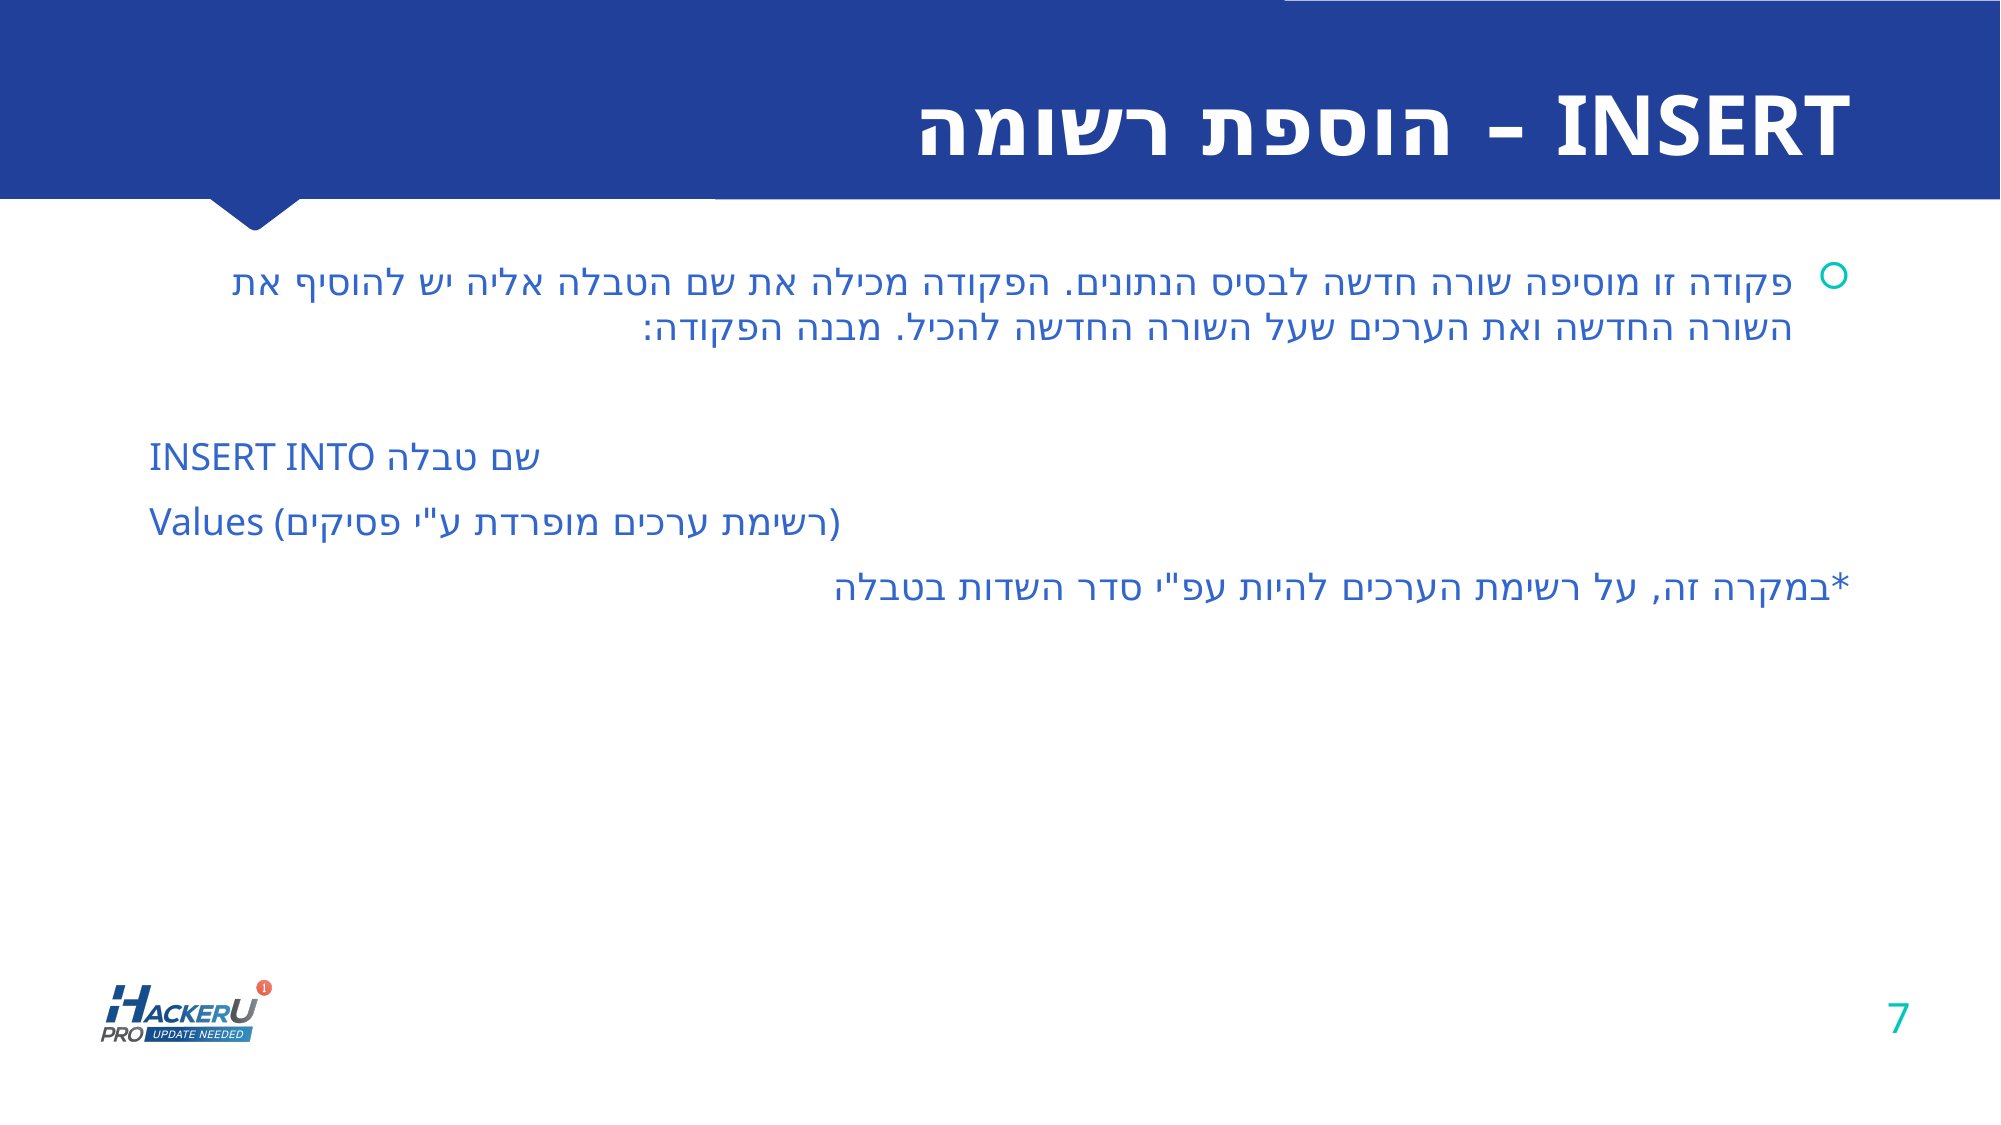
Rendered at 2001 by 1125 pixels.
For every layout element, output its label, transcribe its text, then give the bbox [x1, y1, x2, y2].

picture [78, 971, 291, 1053]
list פקודה זו מוסיפה שורה חדשה לבסיס הנתונים. הפקודה מכילה את שם הטבלה אליה יש להוסיף את השורה החדשה ואת הערכים שעל השורה החדשה להכיל. מבנה הפקודה: INSERT INTO שם טבלה Values (רשימת ערכים מופרדת ע"י פסיקים) *במקרה זה, על רשימת הערכים להיות עפ"י סדר השדות בטבלה [134, 250, 1866, 962]
slide_number 7 [1751, 970, 1926, 1051]
text_box T-SQL [934, 532, 1066, 592]
title INSERT – הוספת רשומה [132, 20, 1868, 180]
